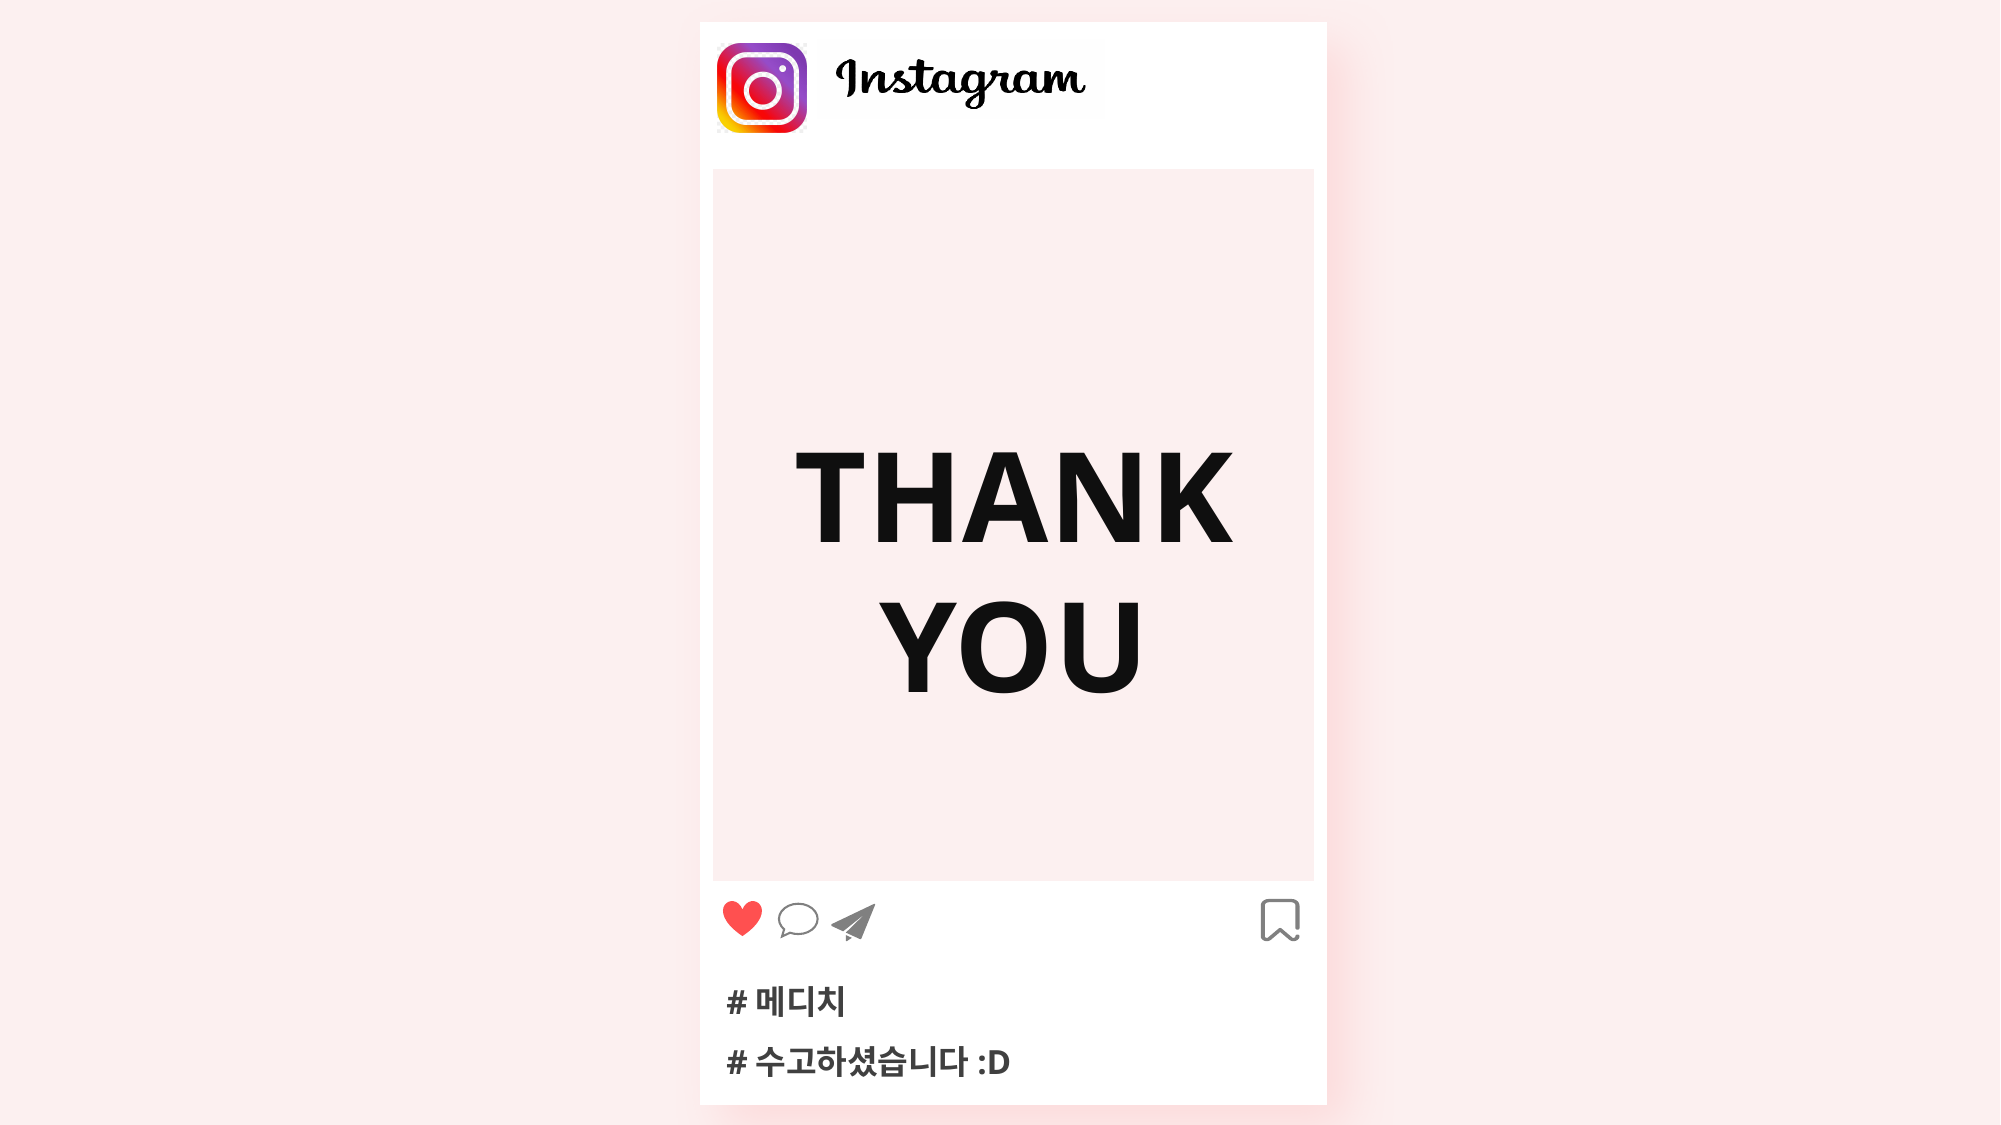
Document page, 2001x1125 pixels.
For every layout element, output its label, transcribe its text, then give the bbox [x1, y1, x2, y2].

picture [717, 43, 807, 133]
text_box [706, 28, 1321, 1099]
text_box #메디치 #수고하셨습니다:D [702, 954, 706, 1089]
picture [817, 39, 1105, 119]
